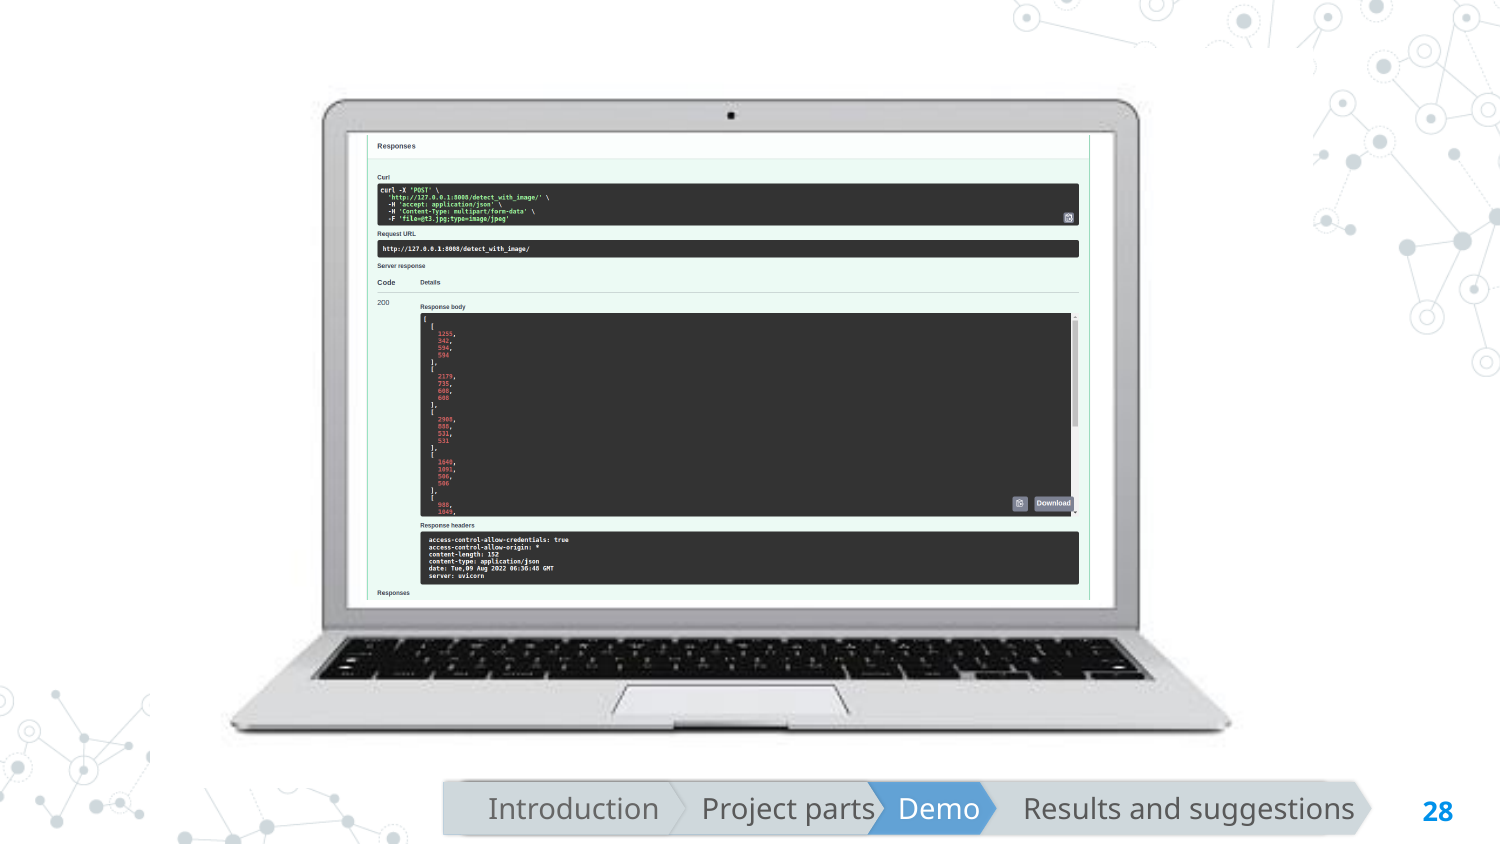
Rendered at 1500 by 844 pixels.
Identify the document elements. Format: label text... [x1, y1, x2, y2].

text_box Project parts [673, 796, 885, 835]
slide_number 28 [1378, 779, 1469, 844]
text_box Demo [872, 796, 997, 835]
text_box Introduction [443, 796, 686, 835]
picture [0, 0, 1500, 844]
text_box Results and suggestions [986, 782, 1372, 835]
